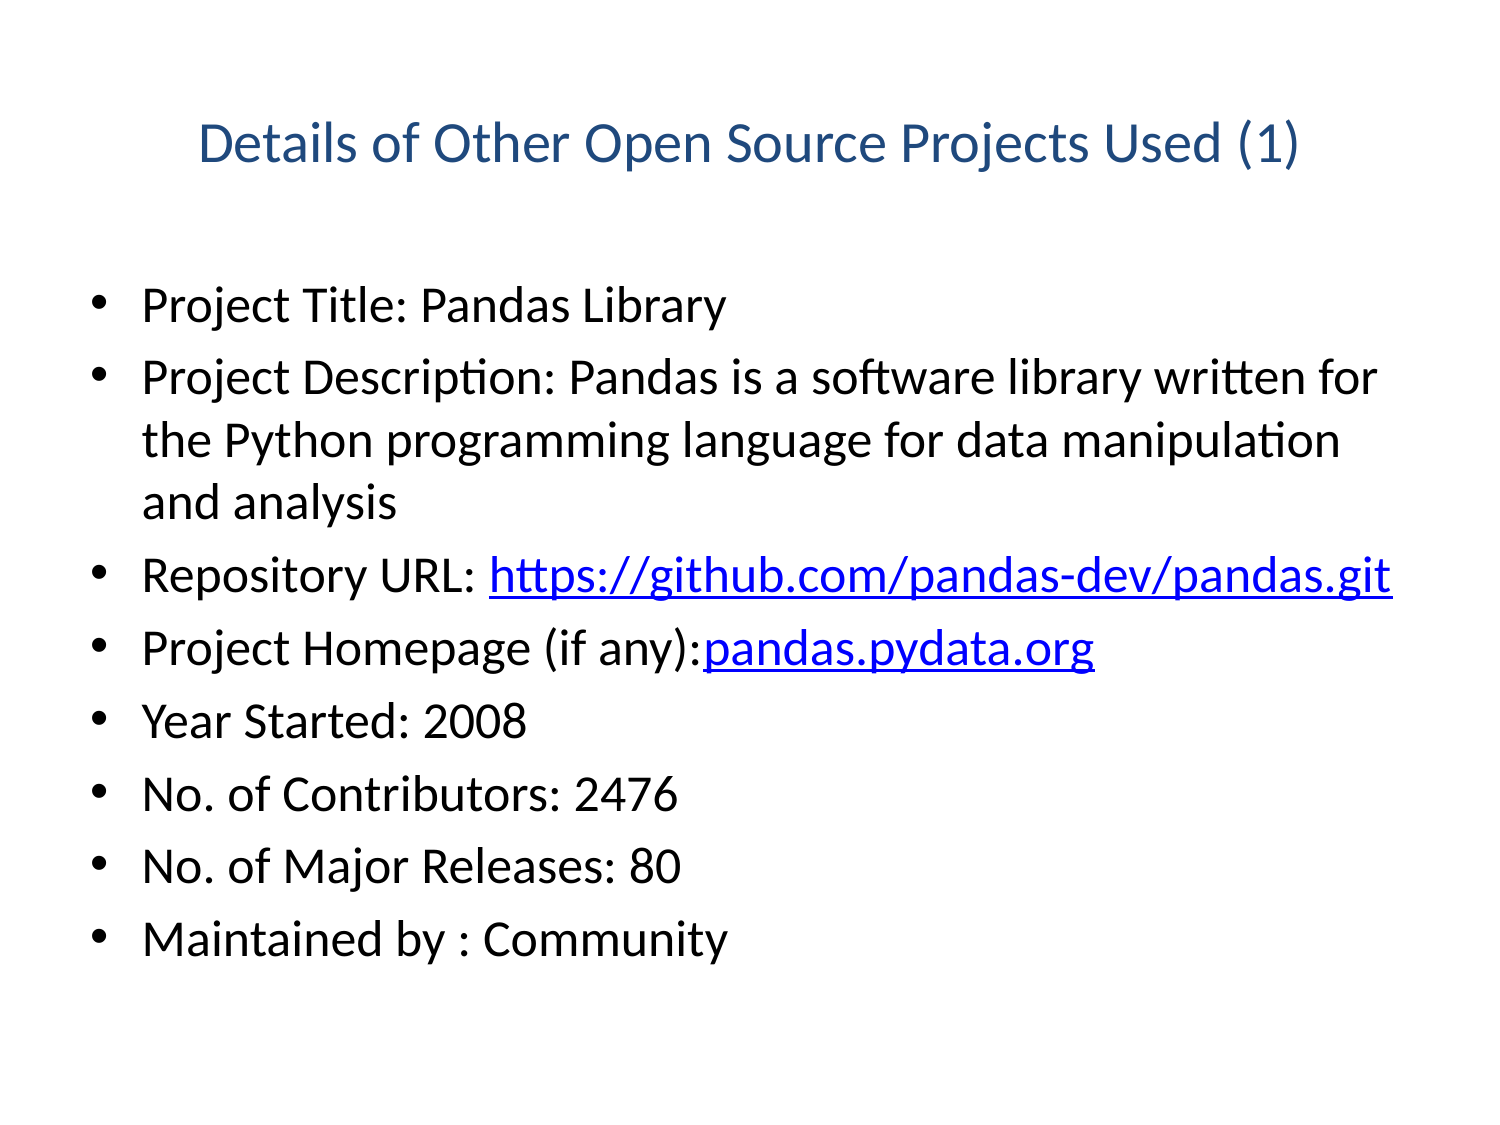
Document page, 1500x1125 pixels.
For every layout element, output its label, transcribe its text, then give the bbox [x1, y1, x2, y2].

title Details of Other Open Source Projects Used (1) [75, 45, 1425, 233]
list Project Title: Pandas Library Project Description: Pandas is a software library written for the Python programming language for data manipulation and analysis Repository URL: https://github.com/pandas-dev/pandas.git Project Homepage (if any):pandas.pydata.org Year Started: 2008 No. of Contributors: 2476 No. of Major Releases: 80 Maintained by : Community [75, 262, 1425, 1005]
